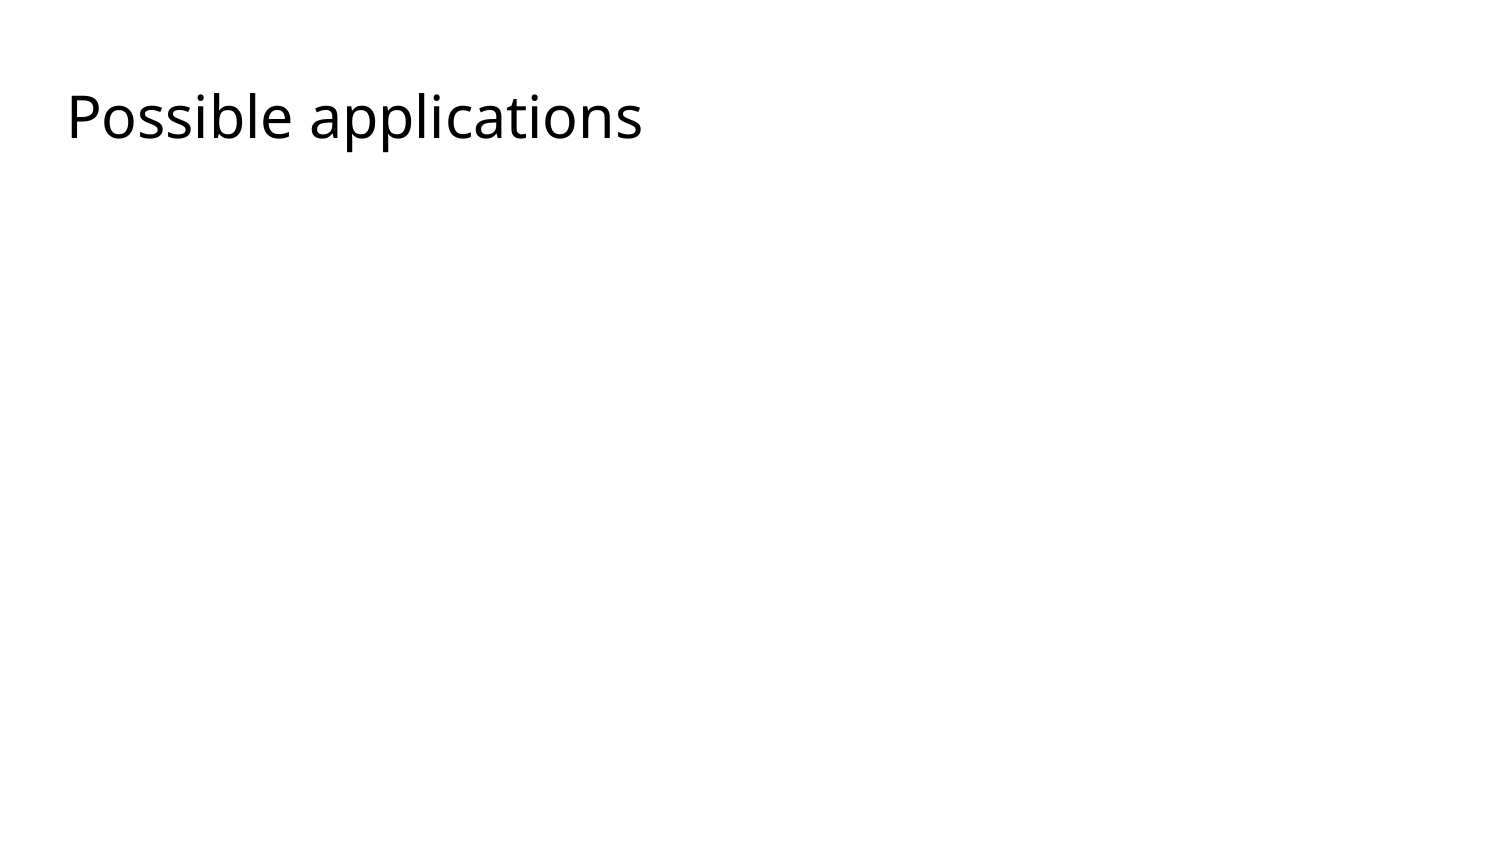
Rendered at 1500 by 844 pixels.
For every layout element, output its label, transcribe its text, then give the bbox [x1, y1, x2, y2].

title Possible applications [51, 72, 1449, 167]
